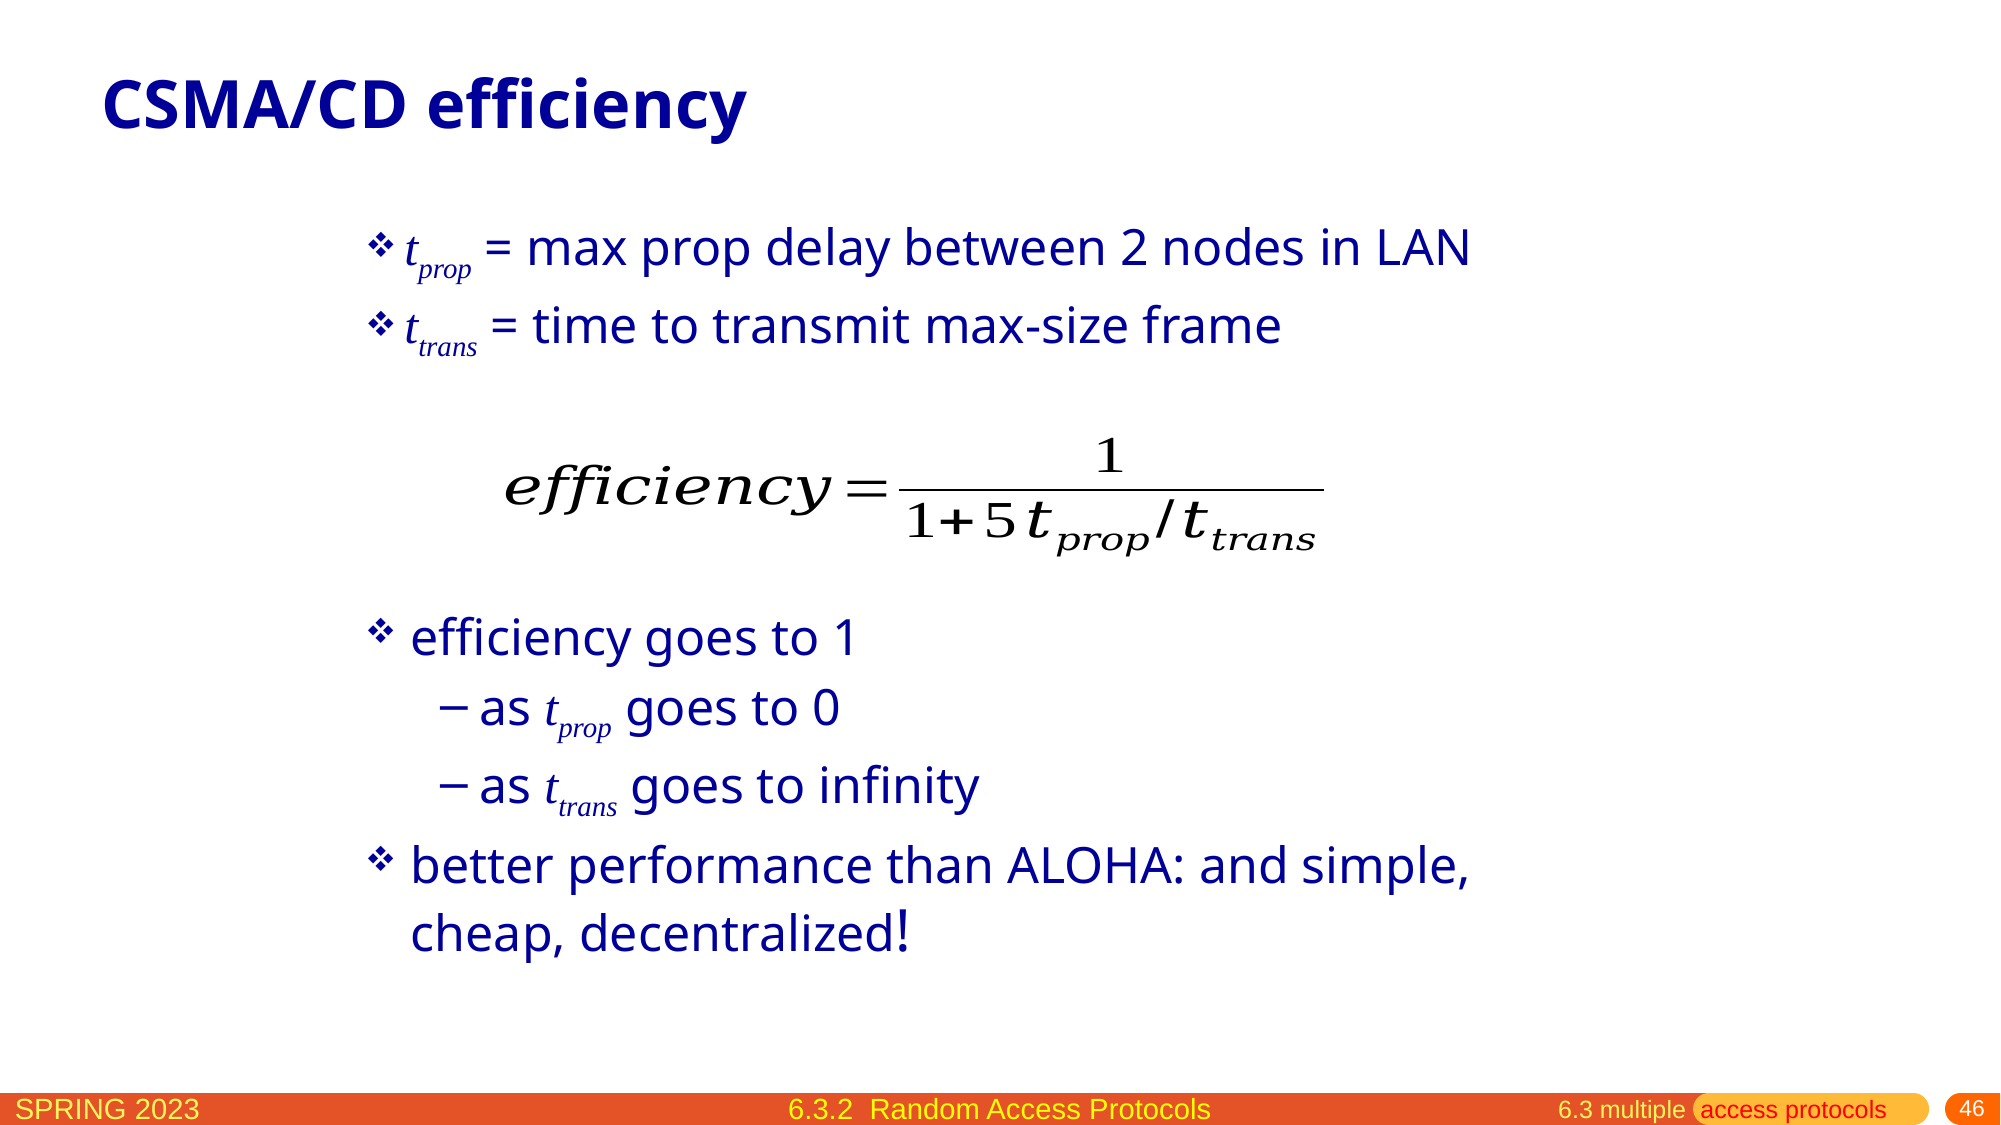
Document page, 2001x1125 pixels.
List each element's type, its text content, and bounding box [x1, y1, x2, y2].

text_box 6.3 multiple access protocols [1543, 1086, 1910, 1125]
title CSMA/CD efficiency [86, 42, 1914, 161]
text_box efficiency goes to 1 as tprop goes to 0 as ttrans goes to infinity better performance than ALOHA: and simple, cheap, decentralized! [350, 597, 1626, 988]
list tprop = max prop delay between 2 nodes in LAN ttrans = time to transmit max-size frame [350, 208, 1626, 372]
text_box 6.3.2 Random Access Protocols [651, 1082, 1349, 1125]
